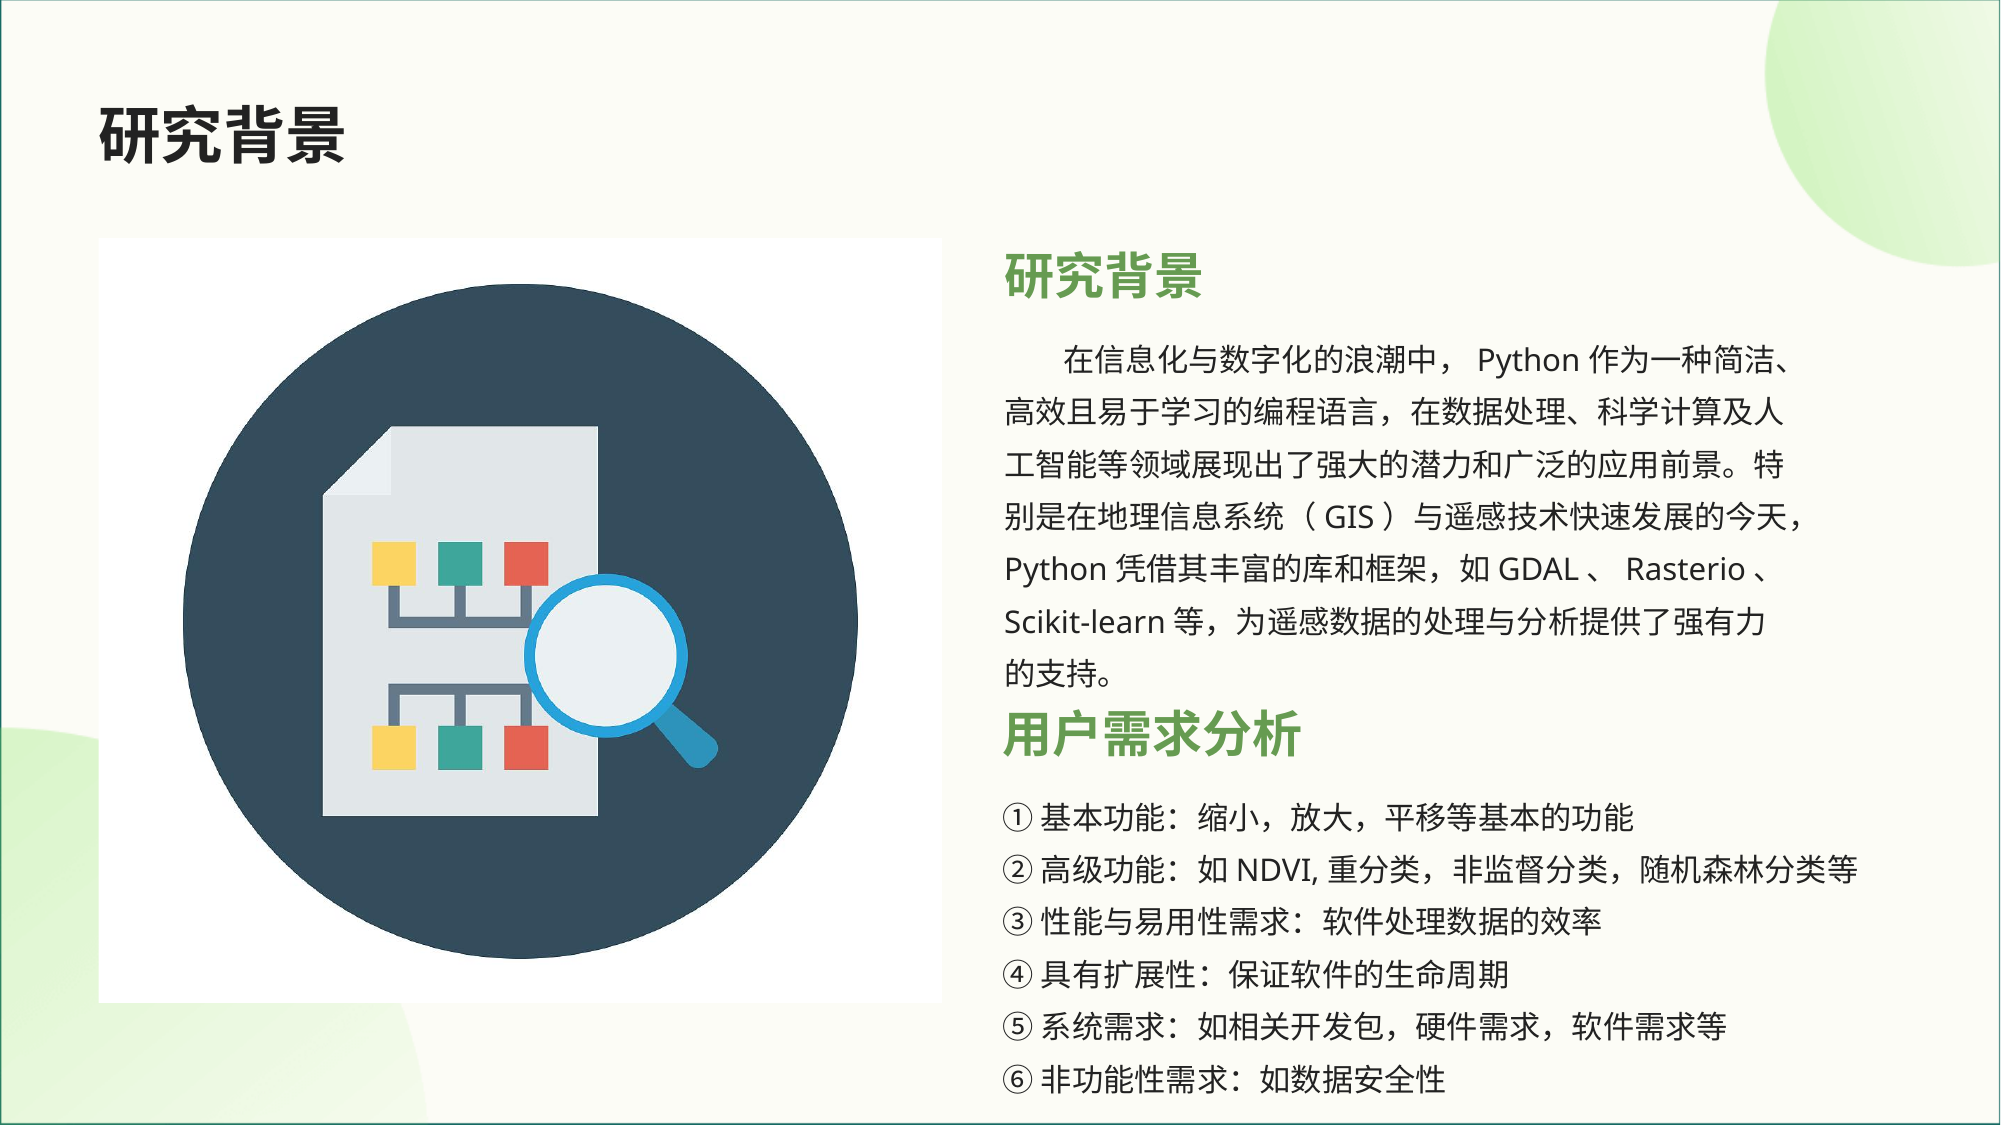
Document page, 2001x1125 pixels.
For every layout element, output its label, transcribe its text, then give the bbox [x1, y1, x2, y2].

text_box 用户需求分析 [983, 702, 1815, 772]
text_box 研究背景 [985, 238, 1817, 313]
picture [0, 0, 2001, 1125]
text_box 研究背景 [78, 43, 1922, 194]
text_box ①基本功能：缩小，放大，平移等基本的功能 ②高级功能：如NDVI,重分类，非监督分类，随机森林分类等 ③性能与易用性需求：软件处理数据的效率 ④具有扩展性：保证软件的生命周期 ⑤系统需求：如相关开发包，硬件需求，软件需求等 ⑥非功能性需求：如数据安全性 [983, 773, 1963, 1003]
text_box 在信息化与数字化的浪潮中，Python作为一种简洁、高效且易于学习的编程语言，在数据处理、科学计算及人工智能等领域展现出了强大的潜力和广泛的应用前景。特别是在地理信息系统（GIS）与遥感技术快速发展的今天，Python凭借其丰富的库和框架，如GDAL、Rasterio、Scikit-learn等，为遥感数据的处理与分析提供了强有力的支持。 [985, 315, 1817, 688]
